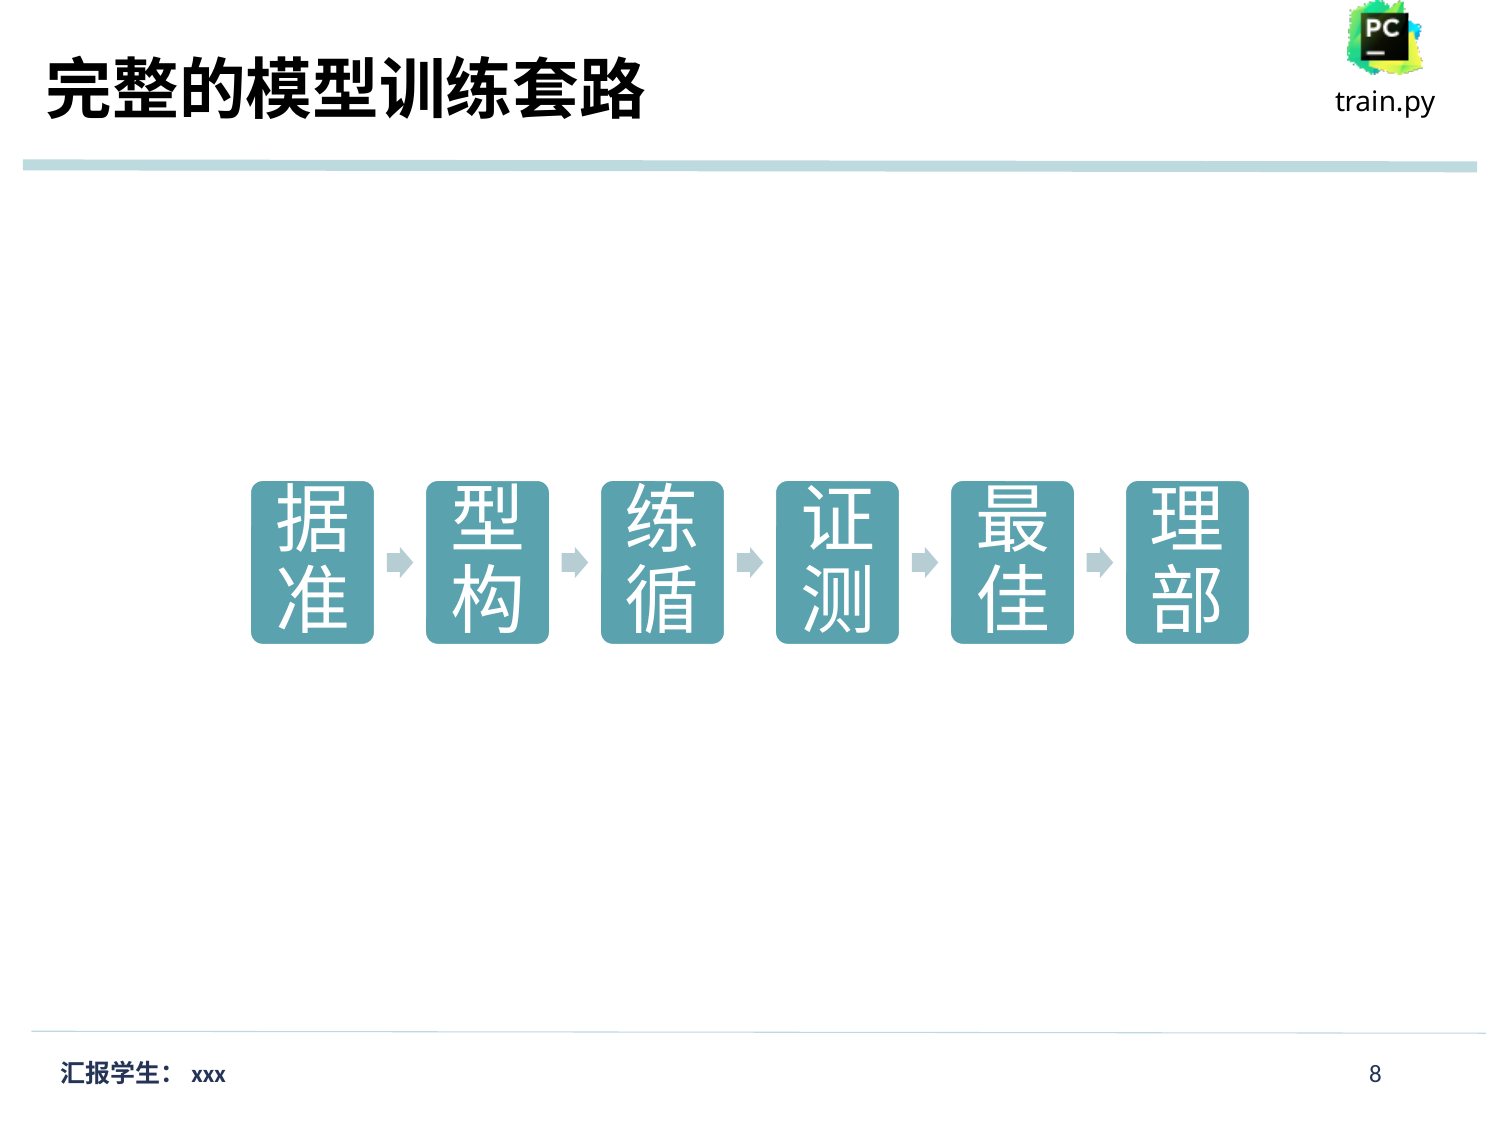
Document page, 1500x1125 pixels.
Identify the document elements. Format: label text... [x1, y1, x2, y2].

footer 汇报学生：xxx [45, 1042, 946, 1103]
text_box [249, 229, 1250, 896]
slide_number 8 [1059, 1042, 1397, 1103]
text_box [1305, 0, 1465, 157]
text_box 完整的模型训练套路 [30, 39, 1305, 134]
